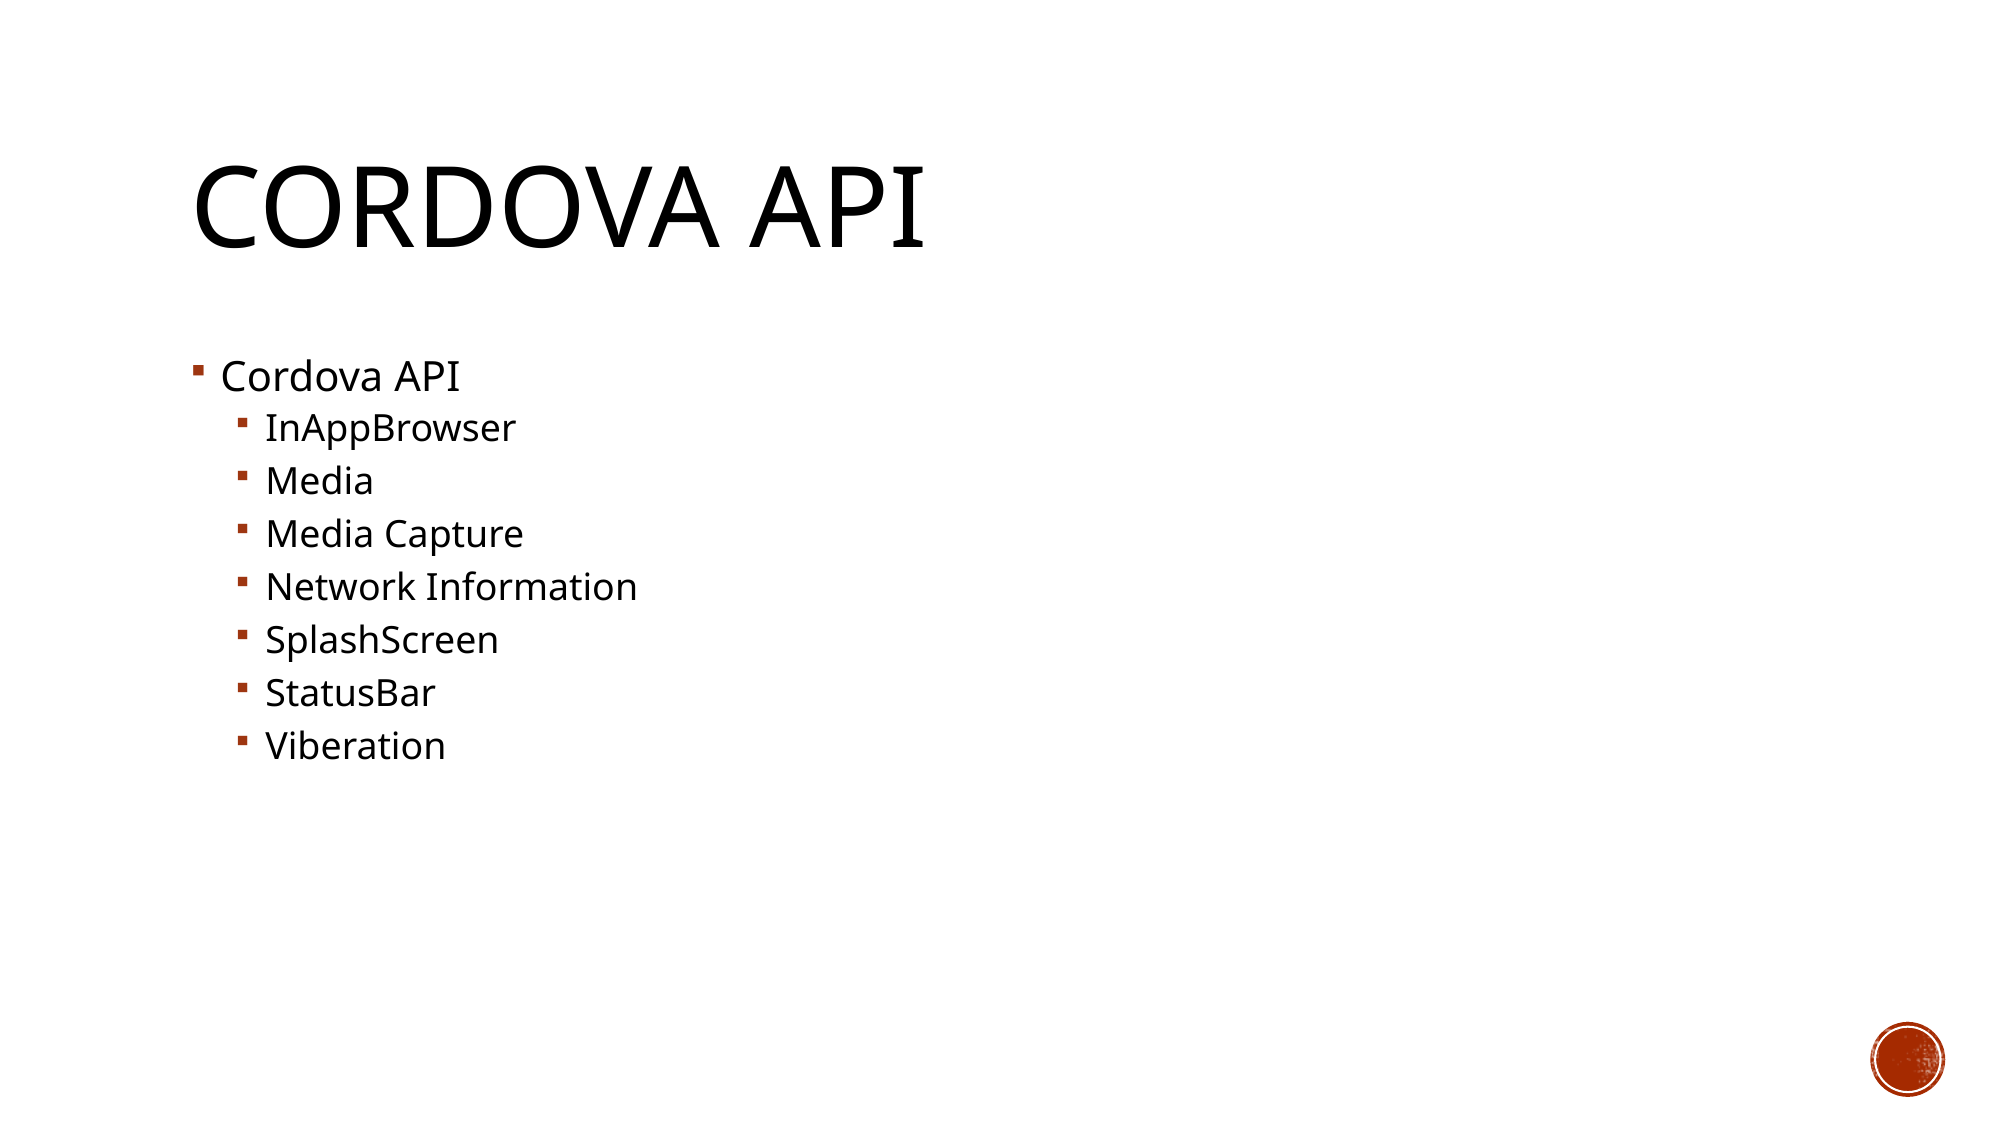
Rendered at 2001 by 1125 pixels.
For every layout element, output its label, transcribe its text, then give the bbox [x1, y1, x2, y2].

list Cordova API InAppBrowser Media Media Capture Network Information SplashScreen StatusBar Viberation [175, 348, 1826, 1013]
title Cordova Api [175, 79, 1826, 344]
